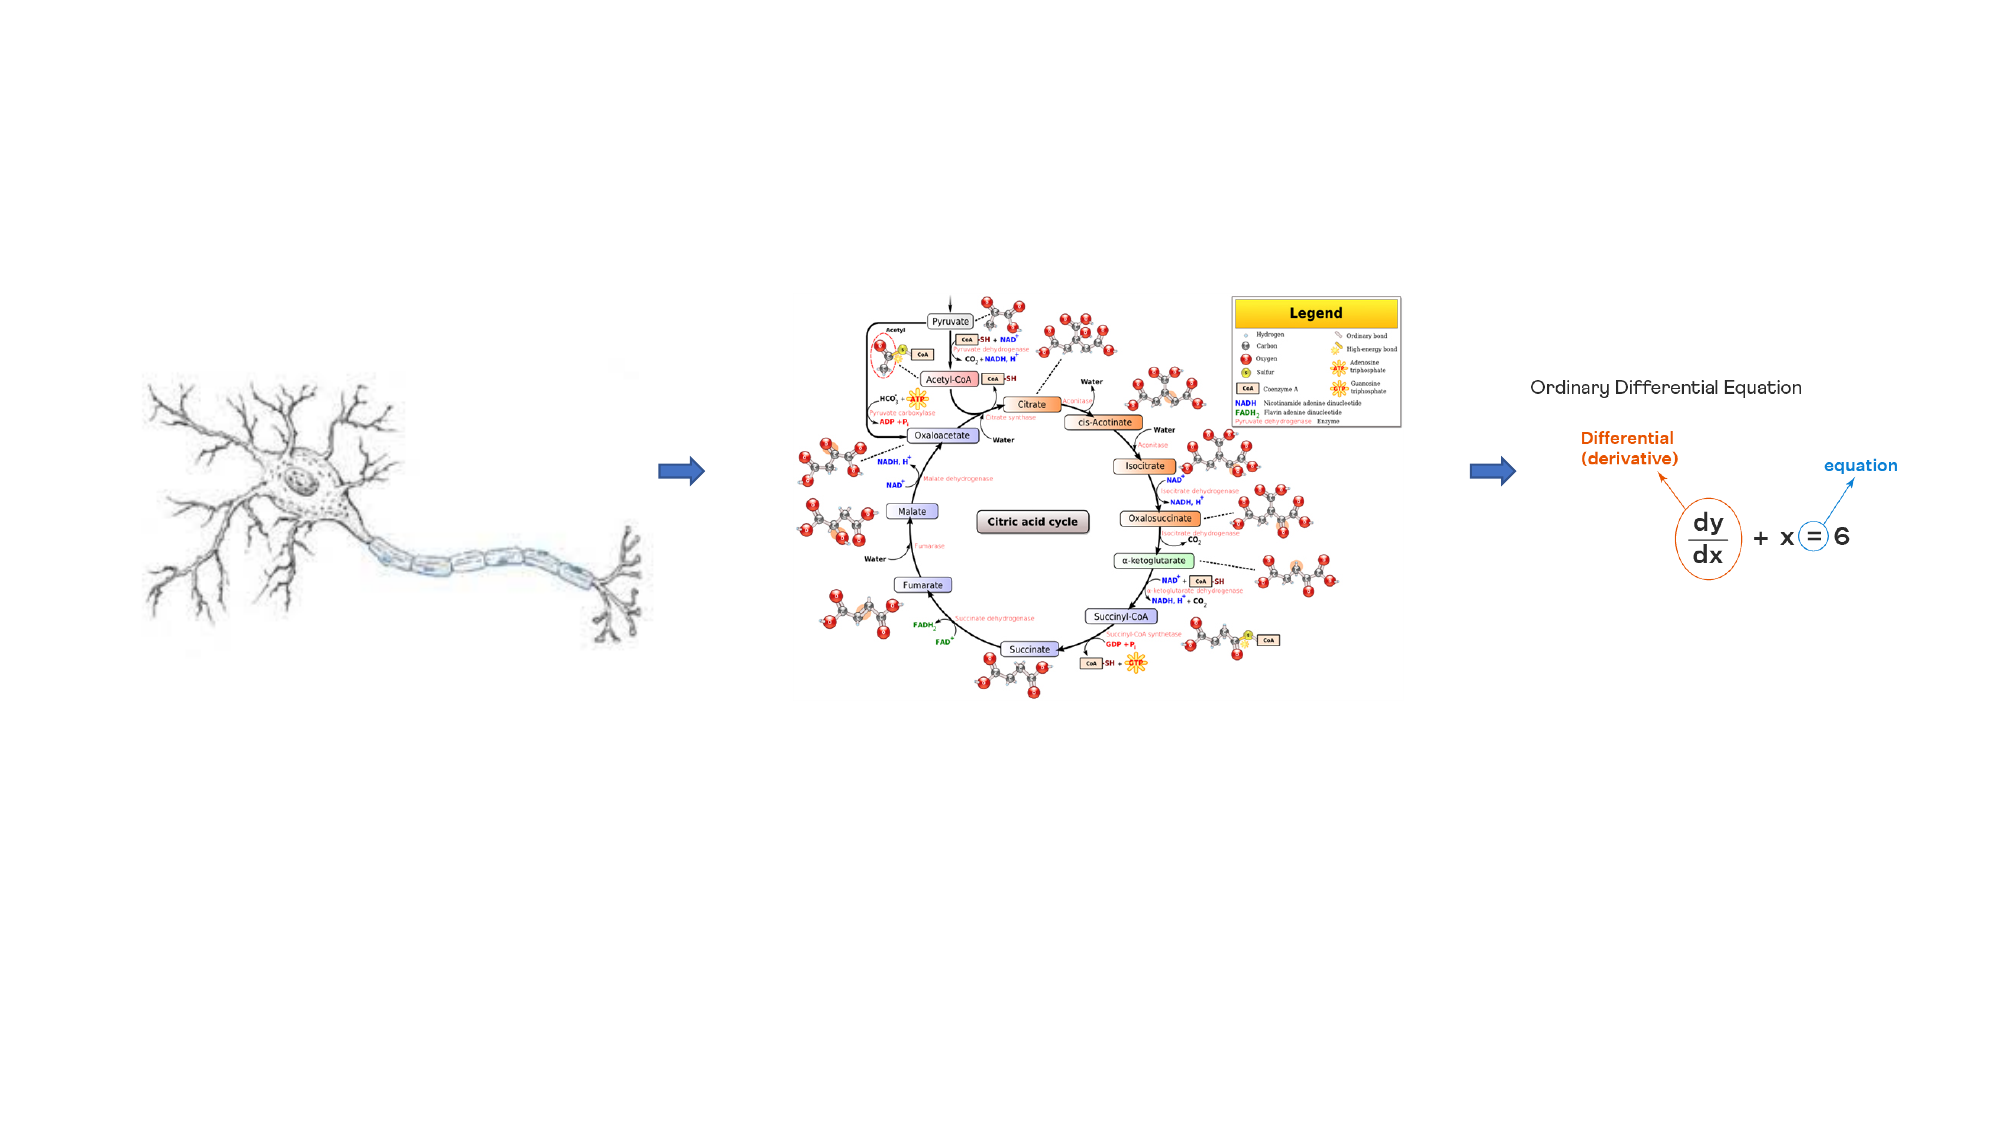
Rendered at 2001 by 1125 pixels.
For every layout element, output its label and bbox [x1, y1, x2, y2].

picture [128, 358, 670, 669]
text_box [1469, 455, 1517, 487]
text_box [1526, 357, 1982, 585]
picture [793, 293, 1404, 701]
text_box [670, 455, 706, 487]
